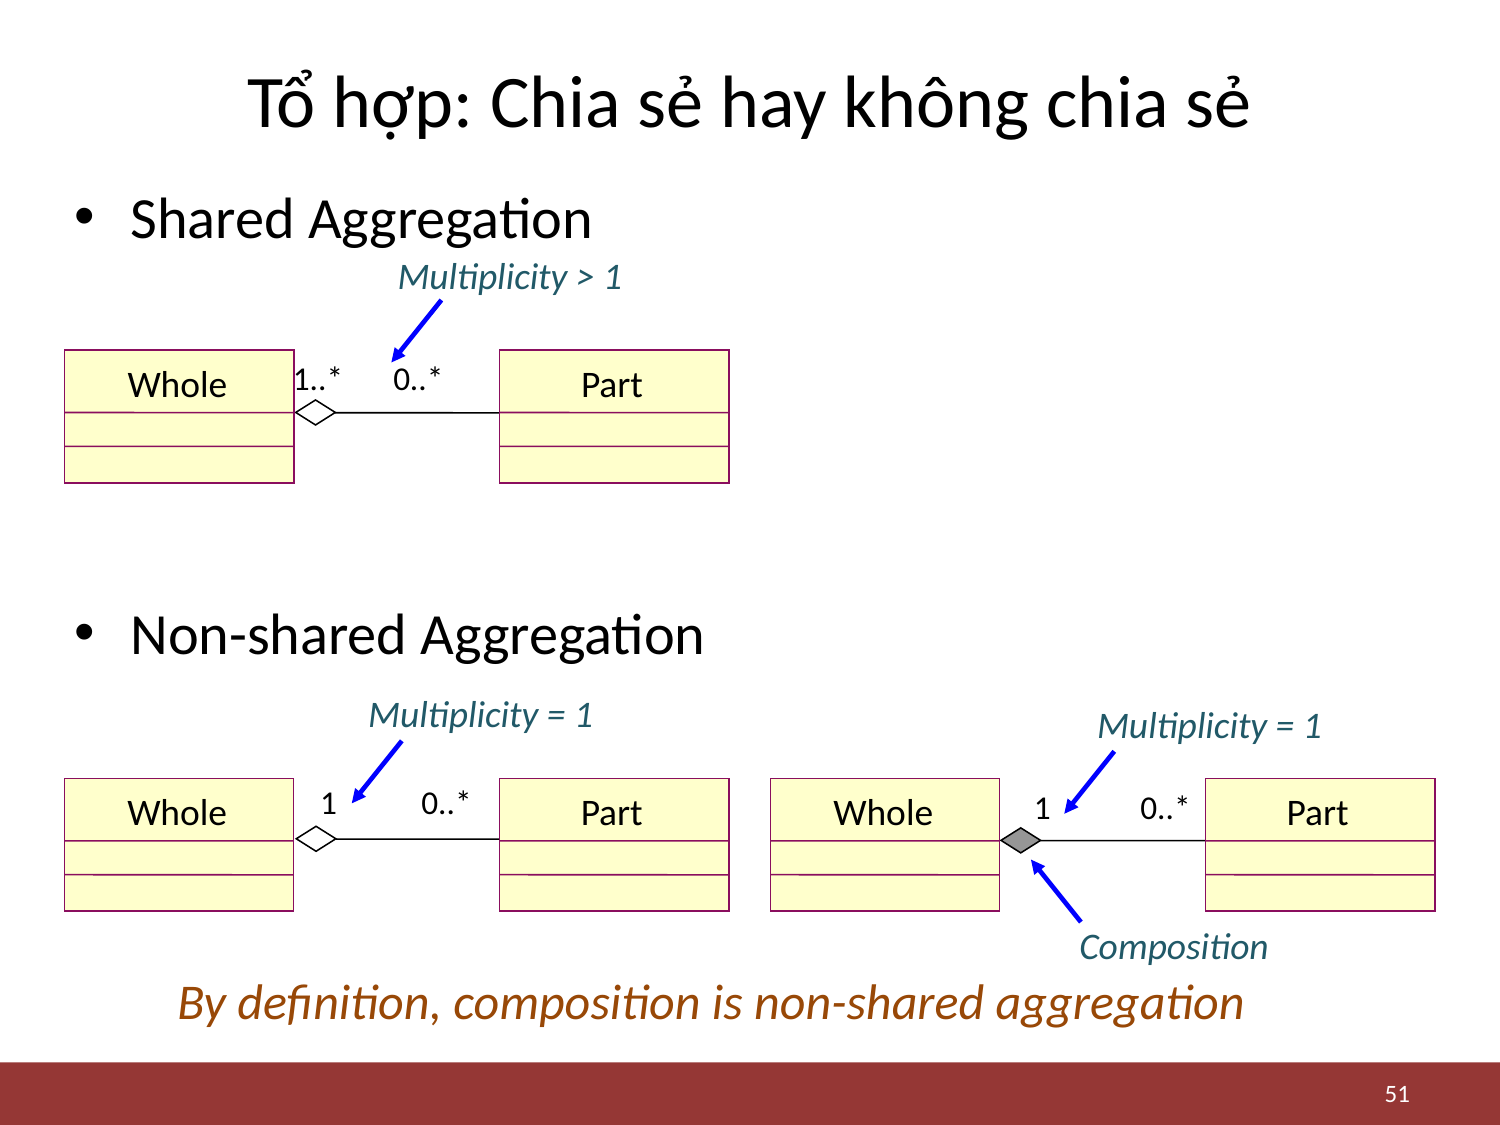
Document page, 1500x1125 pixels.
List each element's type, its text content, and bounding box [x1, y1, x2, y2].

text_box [1205, 778, 1436, 912]
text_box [299, 399, 494, 426]
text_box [64, 349, 295, 484]
text_box Multiplicity = 1 [1082, 693, 1450, 754]
title Tổ hợp: Chia sẻ hay không chia sẻ [75, 45, 1425, 150]
text_box [1031, 862, 1082, 923]
text_box 1 [1018, 779, 1066, 826]
text_box Multiplicity = 1 [353, 683, 721, 743]
text_box 1 [305, 774, 365, 824]
text_box 0..* [1125, 779, 1202, 826]
text_box By definition, composition is non-shared aggregation [162, 962, 1377, 1038]
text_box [770, 778, 1000, 912]
text_box Composition [1064, 914, 1325, 975]
text_box [391, 299, 442, 363]
text_box [351, 740, 402, 804]
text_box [64, 778, 294, 912]
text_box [499, 349, 730, 484]
slide_number 51 [1074, 1072, 1425, 1113]
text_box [298, 826, 494, 852]
text_box [1064, 751, 1115, 814]
text_box Multiplicity > 1 [382, 244, 750, 304]
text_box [499, 778, 730, 912]
list Shared Aggregation Non-shared Aggregation [59, 172, 1360, 1000]
text_box 0..* [406, 774, 506, 824]
text_box 0..* [378, 349, 498, 398]
text_box 1..* [295, 349, 378, 398]
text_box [1005, 827, 1200, 854]
